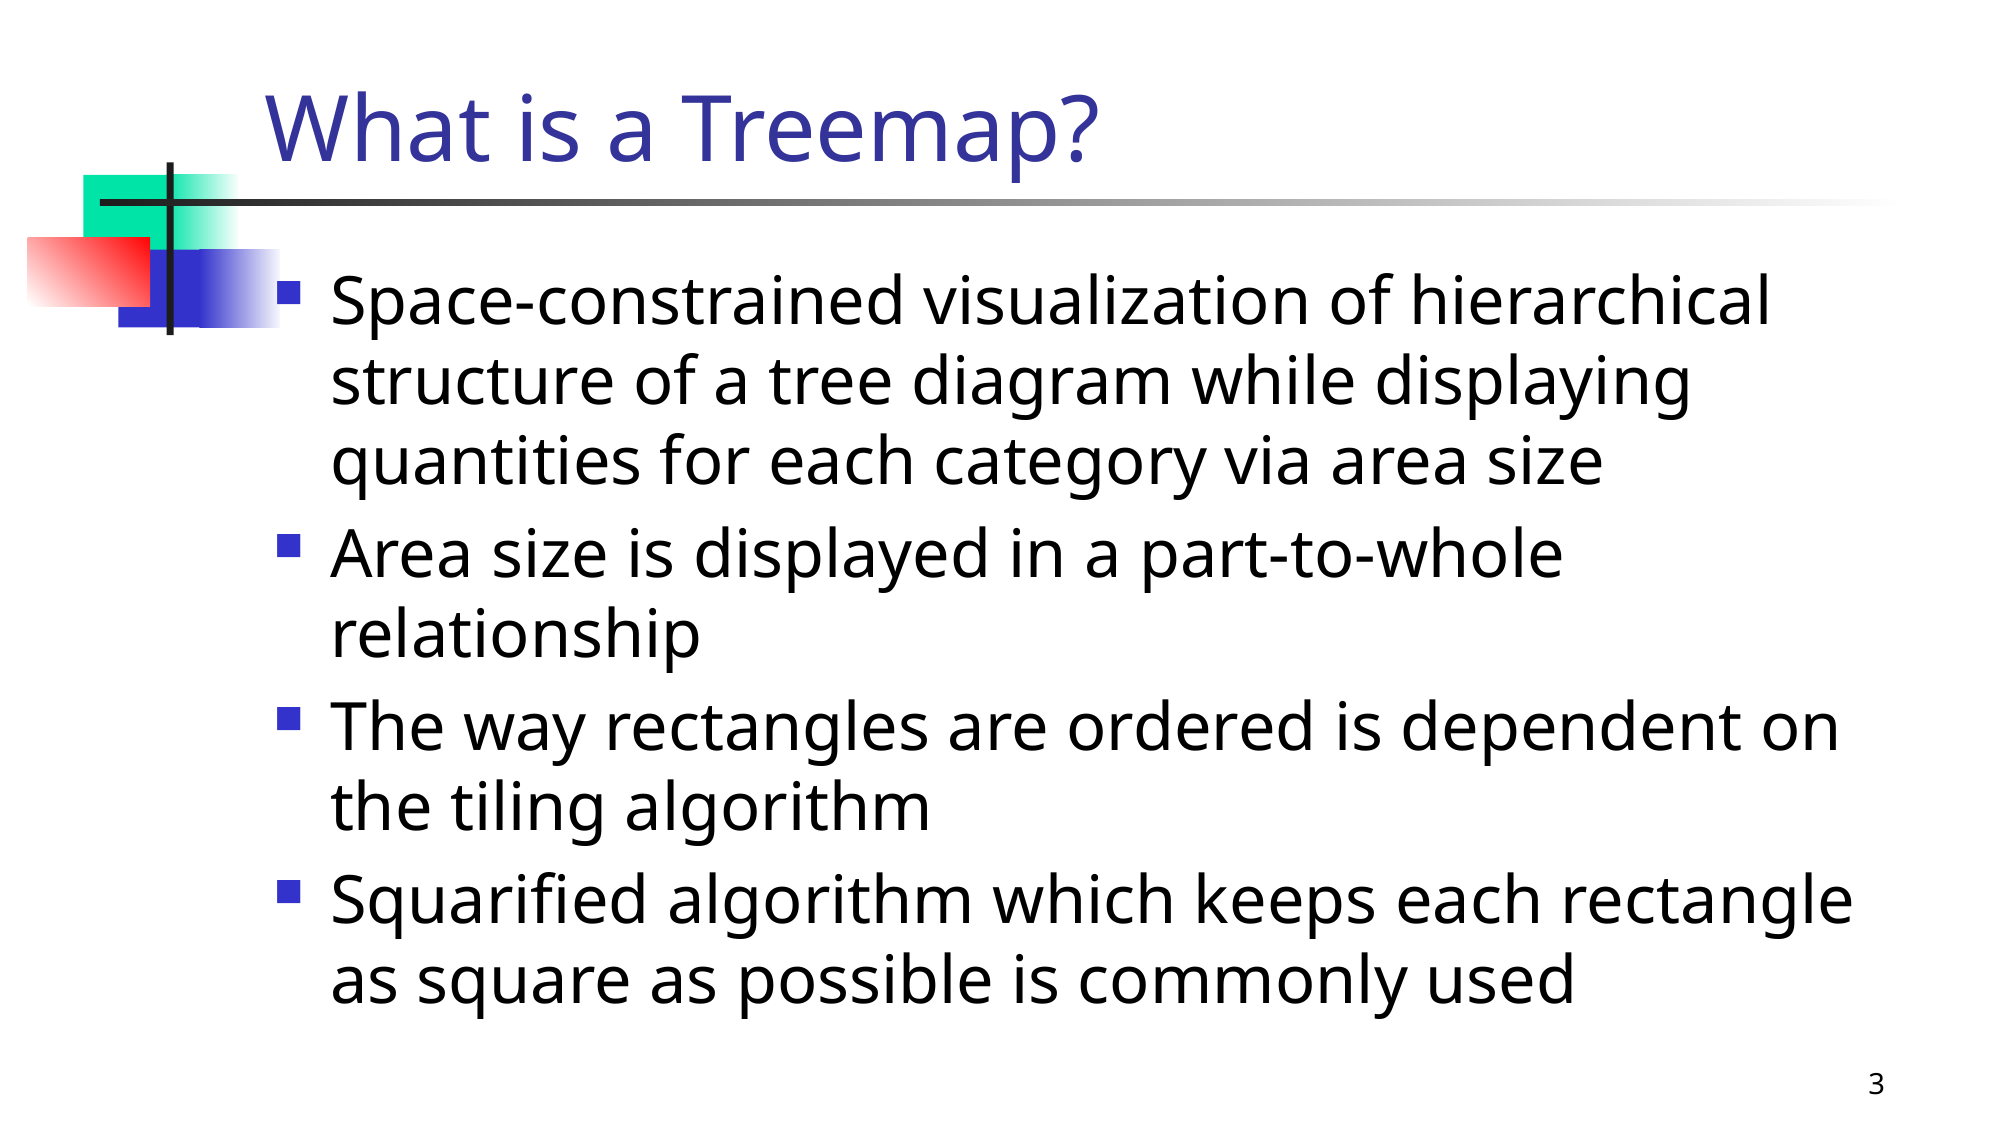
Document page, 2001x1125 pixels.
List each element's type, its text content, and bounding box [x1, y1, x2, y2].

title What is a Treemap? [249, 0, 1955, 188]
slide_number 3 [1483, 1037, 1901, 1113]
list Space-constrained visualization of hierarchical structure of a tree diagram while displaying quantities for each category via area size Area size is displayed in a part-to-whole relationship The way rectangles are ordered is dependent on the tiling algorithm Squarified algorithm which keeps each rectangle as square as possible is commonly used [258, 249, 1959, 1006]
